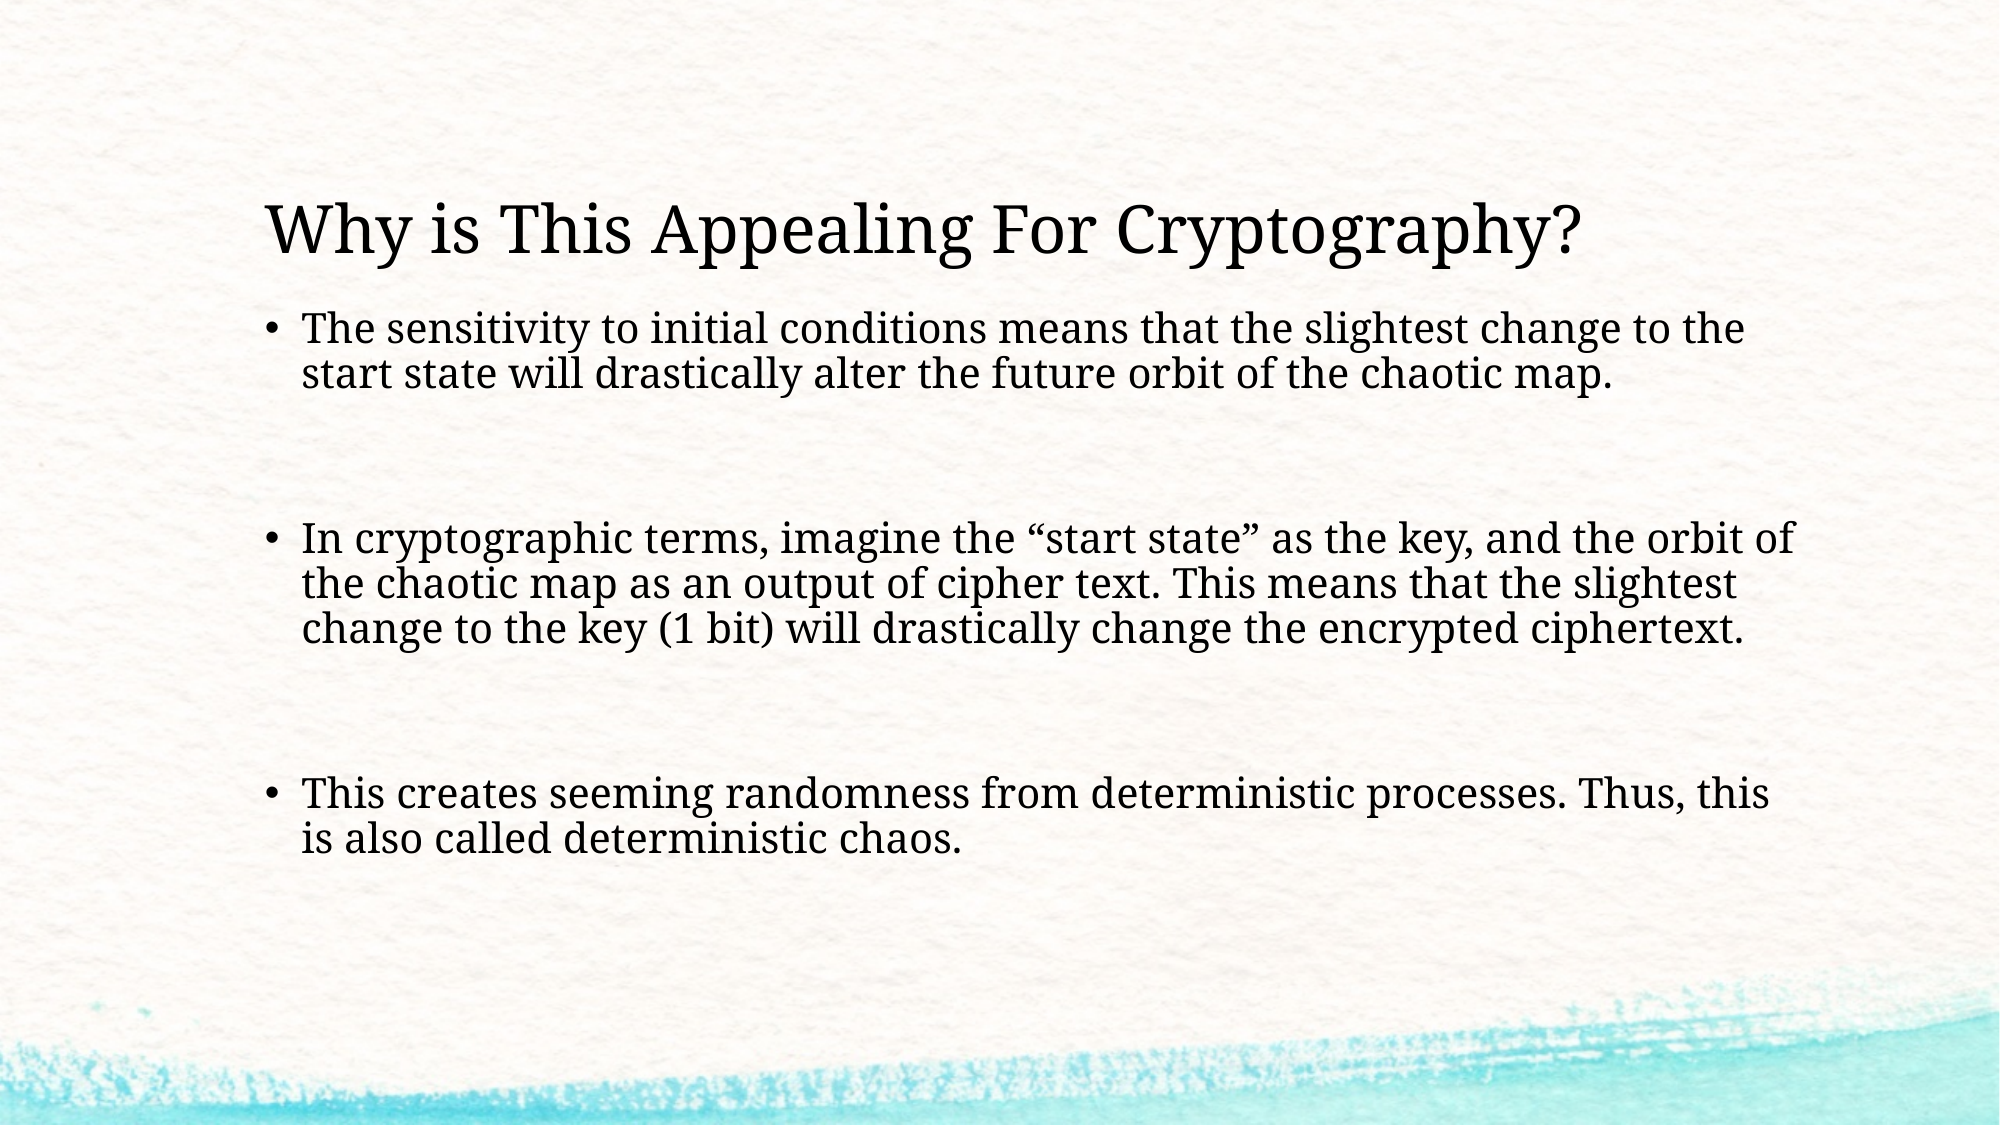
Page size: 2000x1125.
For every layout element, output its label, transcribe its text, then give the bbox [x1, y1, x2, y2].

picture [0, 0, 2000, 1125]
list The sensitivity to initial conditions means that the slightest change to the start state will drastically alter the future orbit of the chaotic map. In cryptographic terms, imagine the “start state” as the key, and the orbit of the chaotic map as an output of cipher text. This means that the slightest change to the key (1 bit) will drastically change the encrypted ciphertext. This creates seeming randomness from deterministic processes. Thus, this is also called deterministic chaos. [249, 299, 1825, 988]
title Why is This Appealing For Cryptography? [249, 87, 1825, 275]
